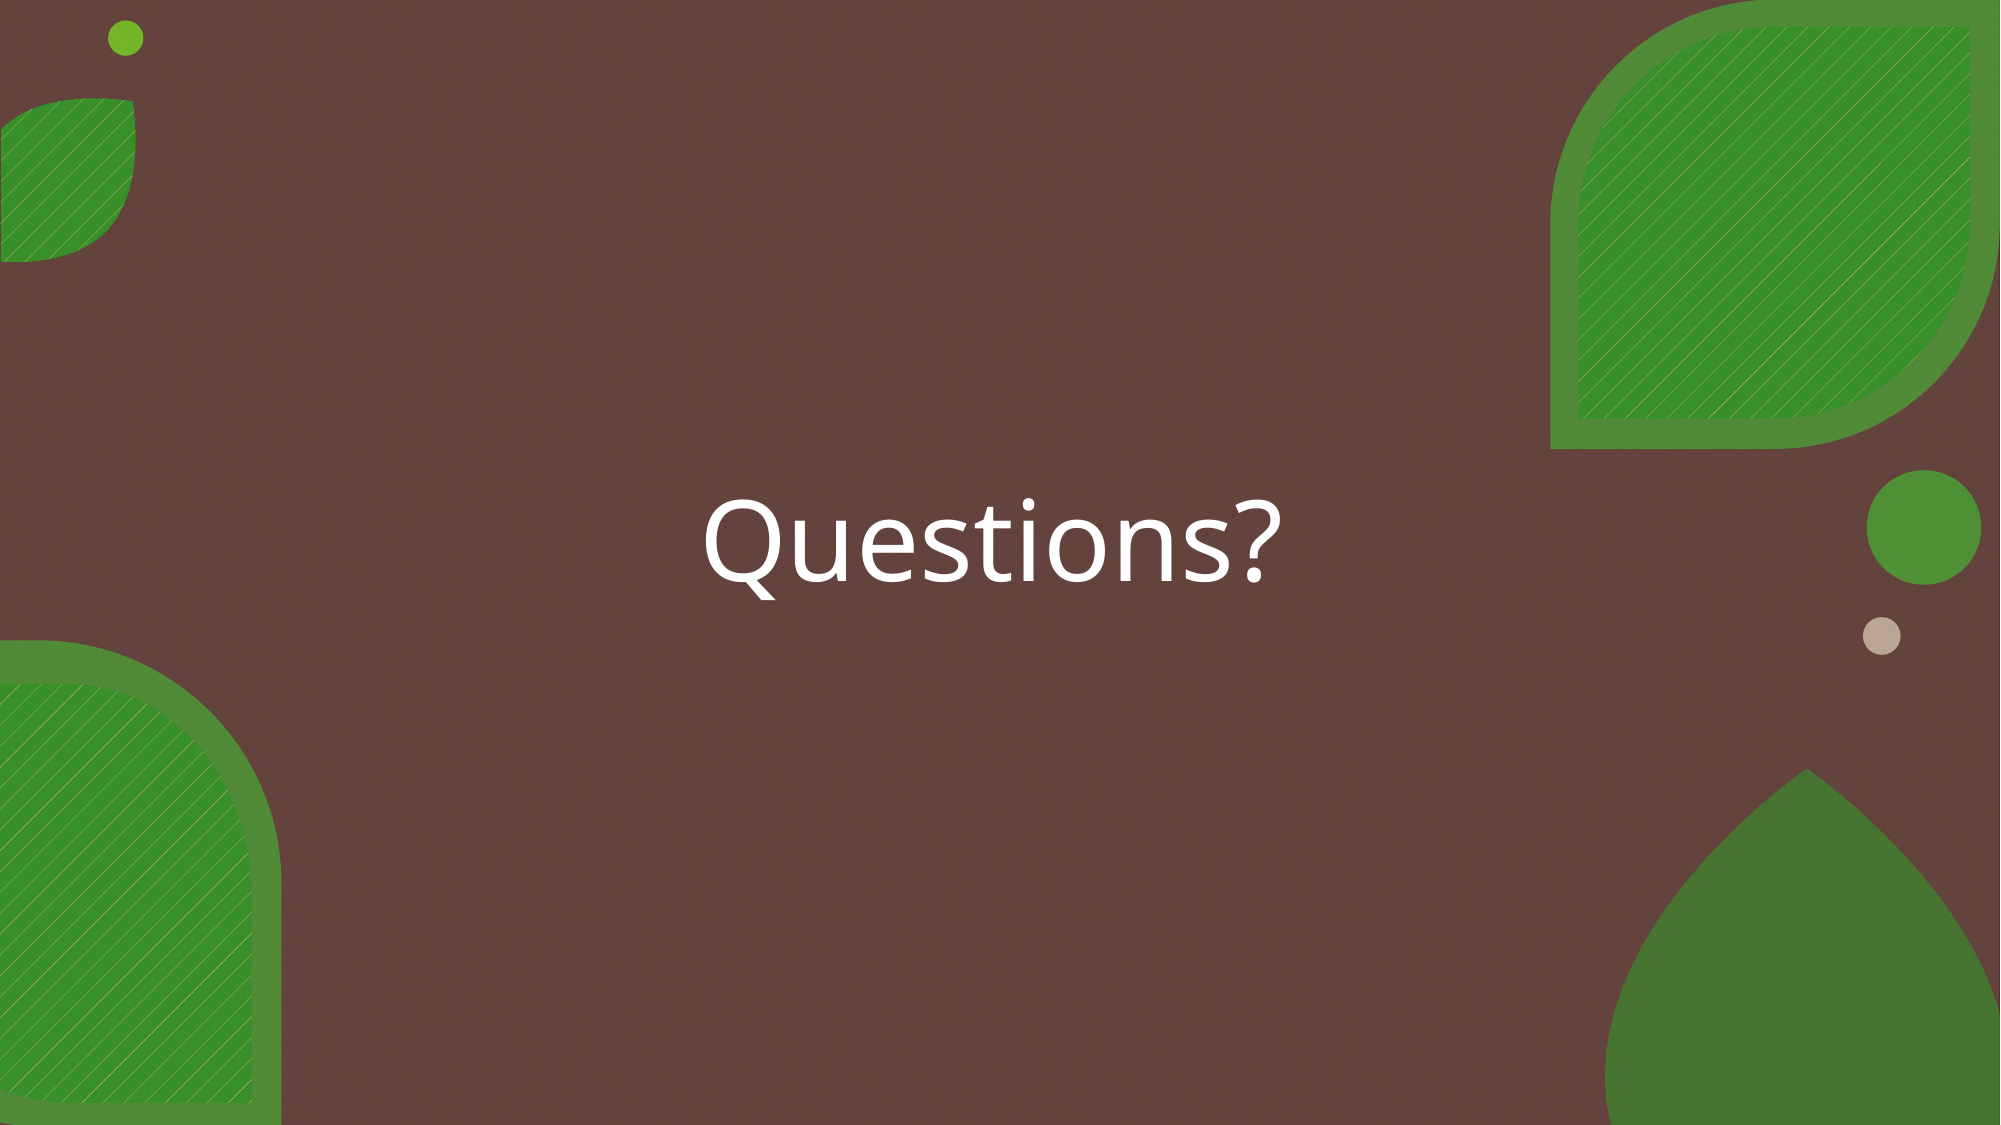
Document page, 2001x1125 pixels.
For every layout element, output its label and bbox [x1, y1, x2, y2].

text_box [0, 0, 2000, 1125]
